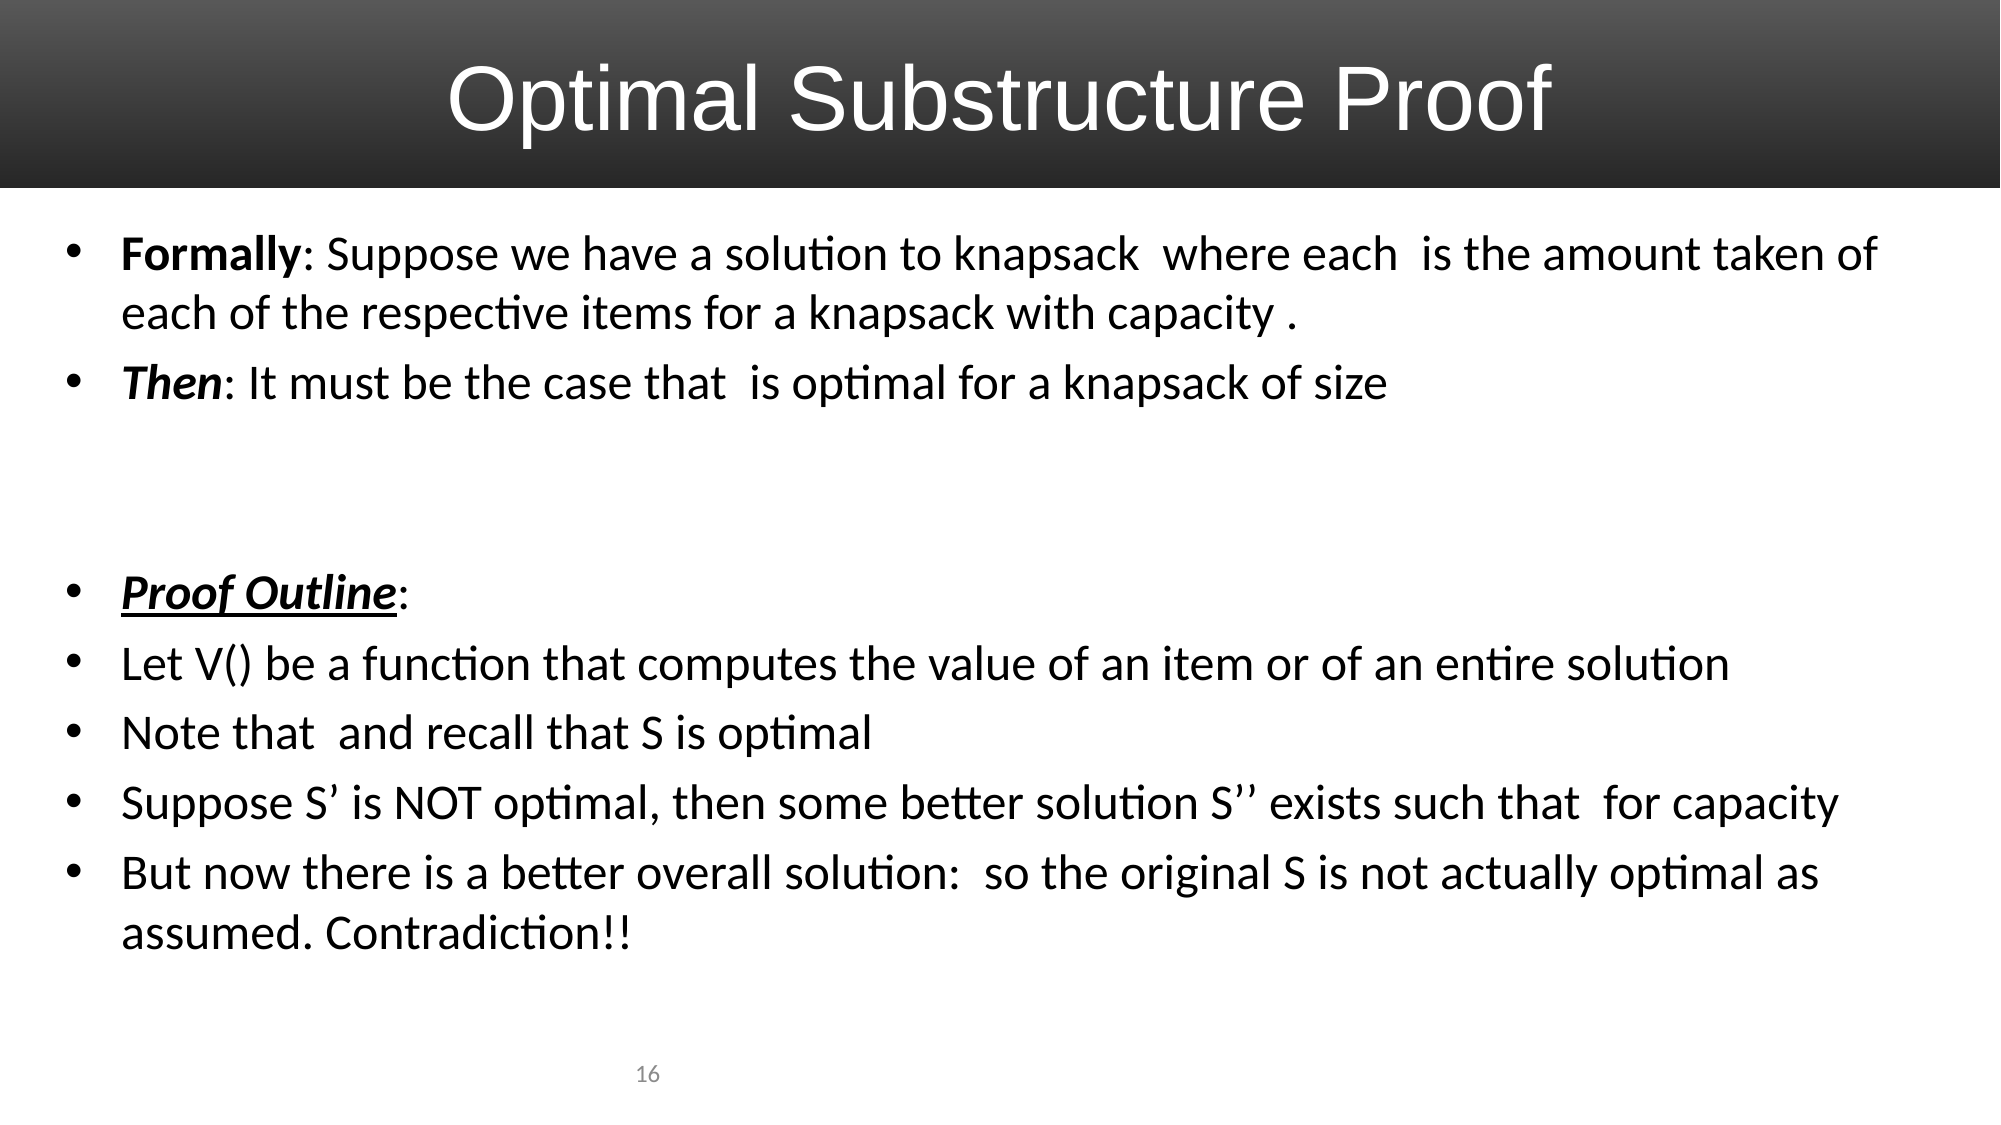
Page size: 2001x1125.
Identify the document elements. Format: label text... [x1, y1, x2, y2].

slide_number 16 [350, 1042, 676, 1103]
title Optimal Substructure Proof [99, 24, 1900, 163]
